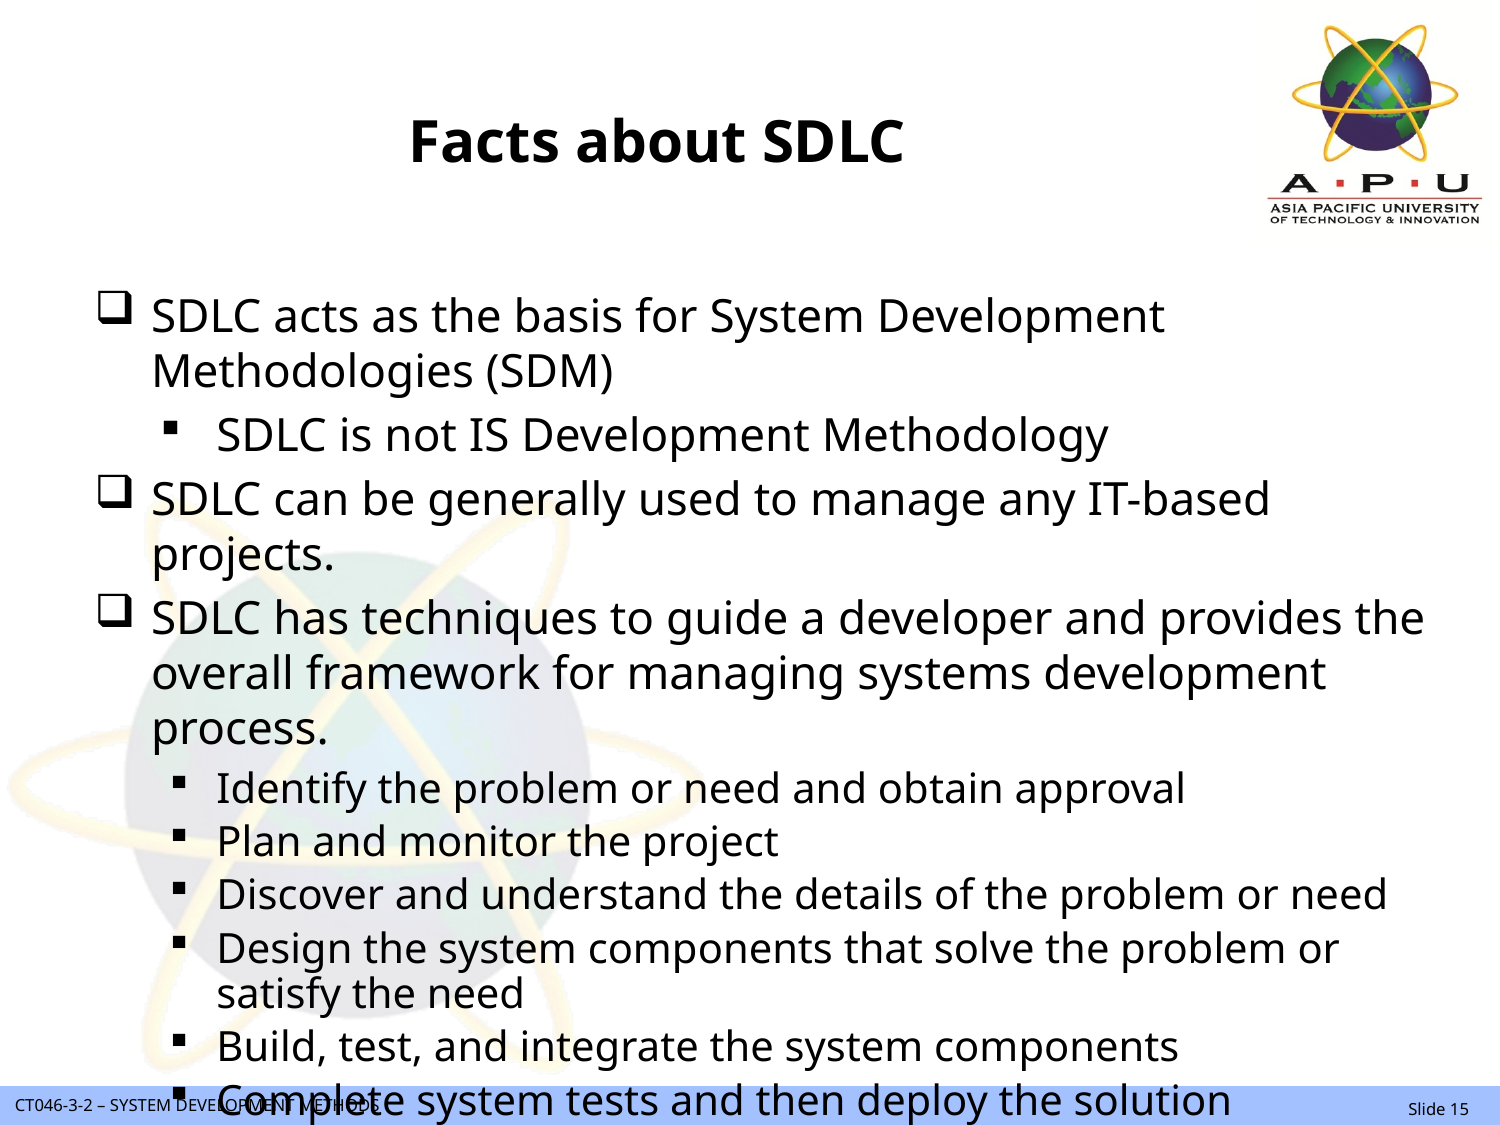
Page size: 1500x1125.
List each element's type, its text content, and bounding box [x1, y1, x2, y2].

list SDLC acts as the basis for System Development Methodologies (SDM) SDLC is not IS Development Methodology SDLC can be generally used to manage any IT-based projects. SDLC has techniques to guide a developer and provides the overall framework for managing systems development process. Identify the problem or need and obtain approval Plan and monitor the project Discover and understand the details of the problem or need Design the system components that solve the problem or satisfy the need Build, test, and integrate the system components Complete system tests and then deploy the solution [79, 278, 1446, 1104]
picture [1251, 0, 1500, 249]
title Facts about SDLC [79, 44, 1236, 233]
